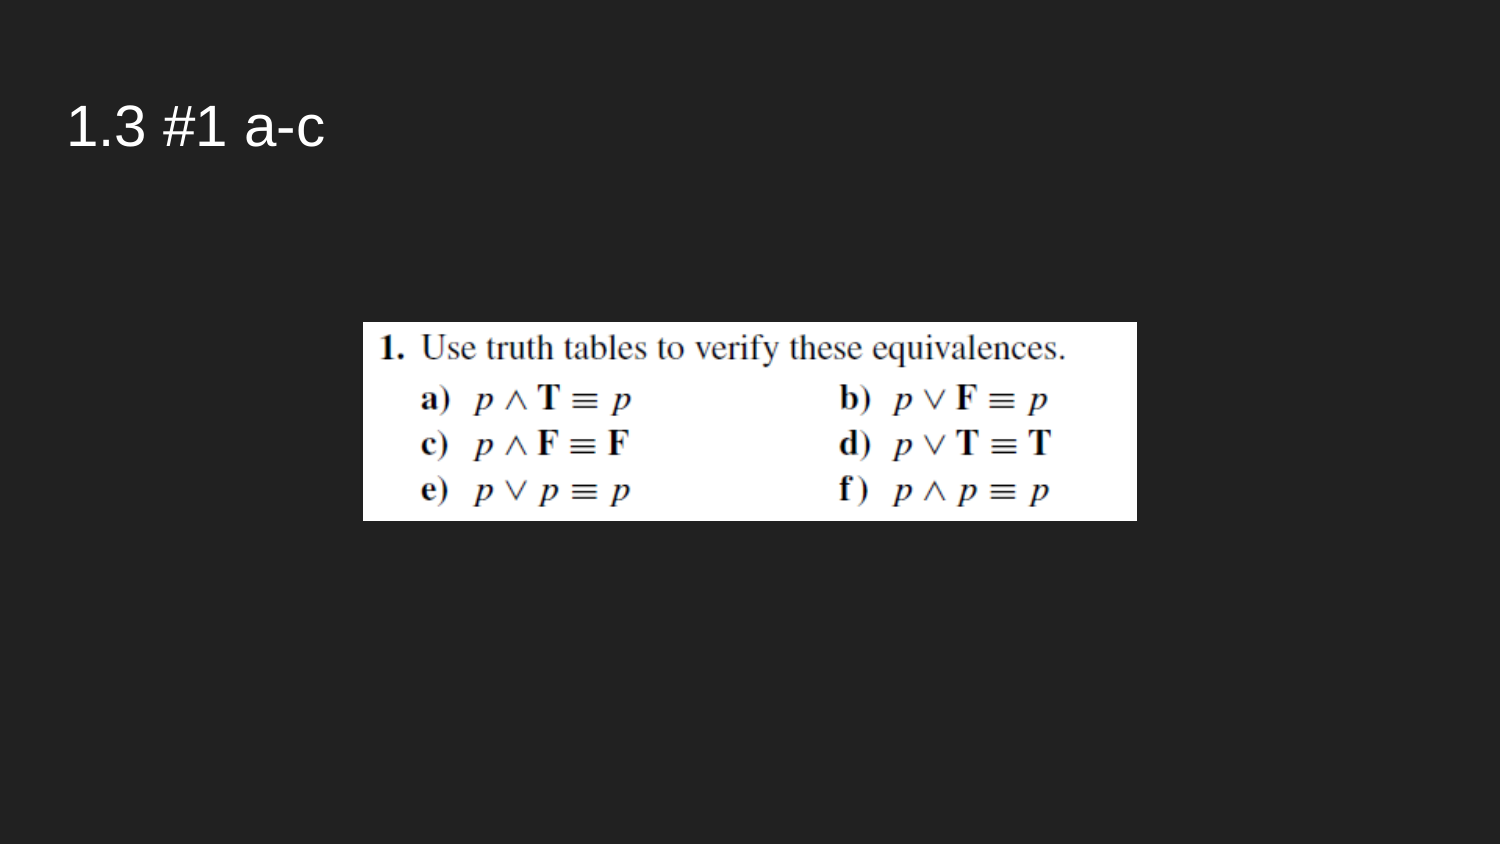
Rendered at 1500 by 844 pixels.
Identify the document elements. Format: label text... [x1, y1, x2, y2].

title 1.3 #1 a-c [51, 72, 1449, 167]
picture [363, 322, 1137, 522]
